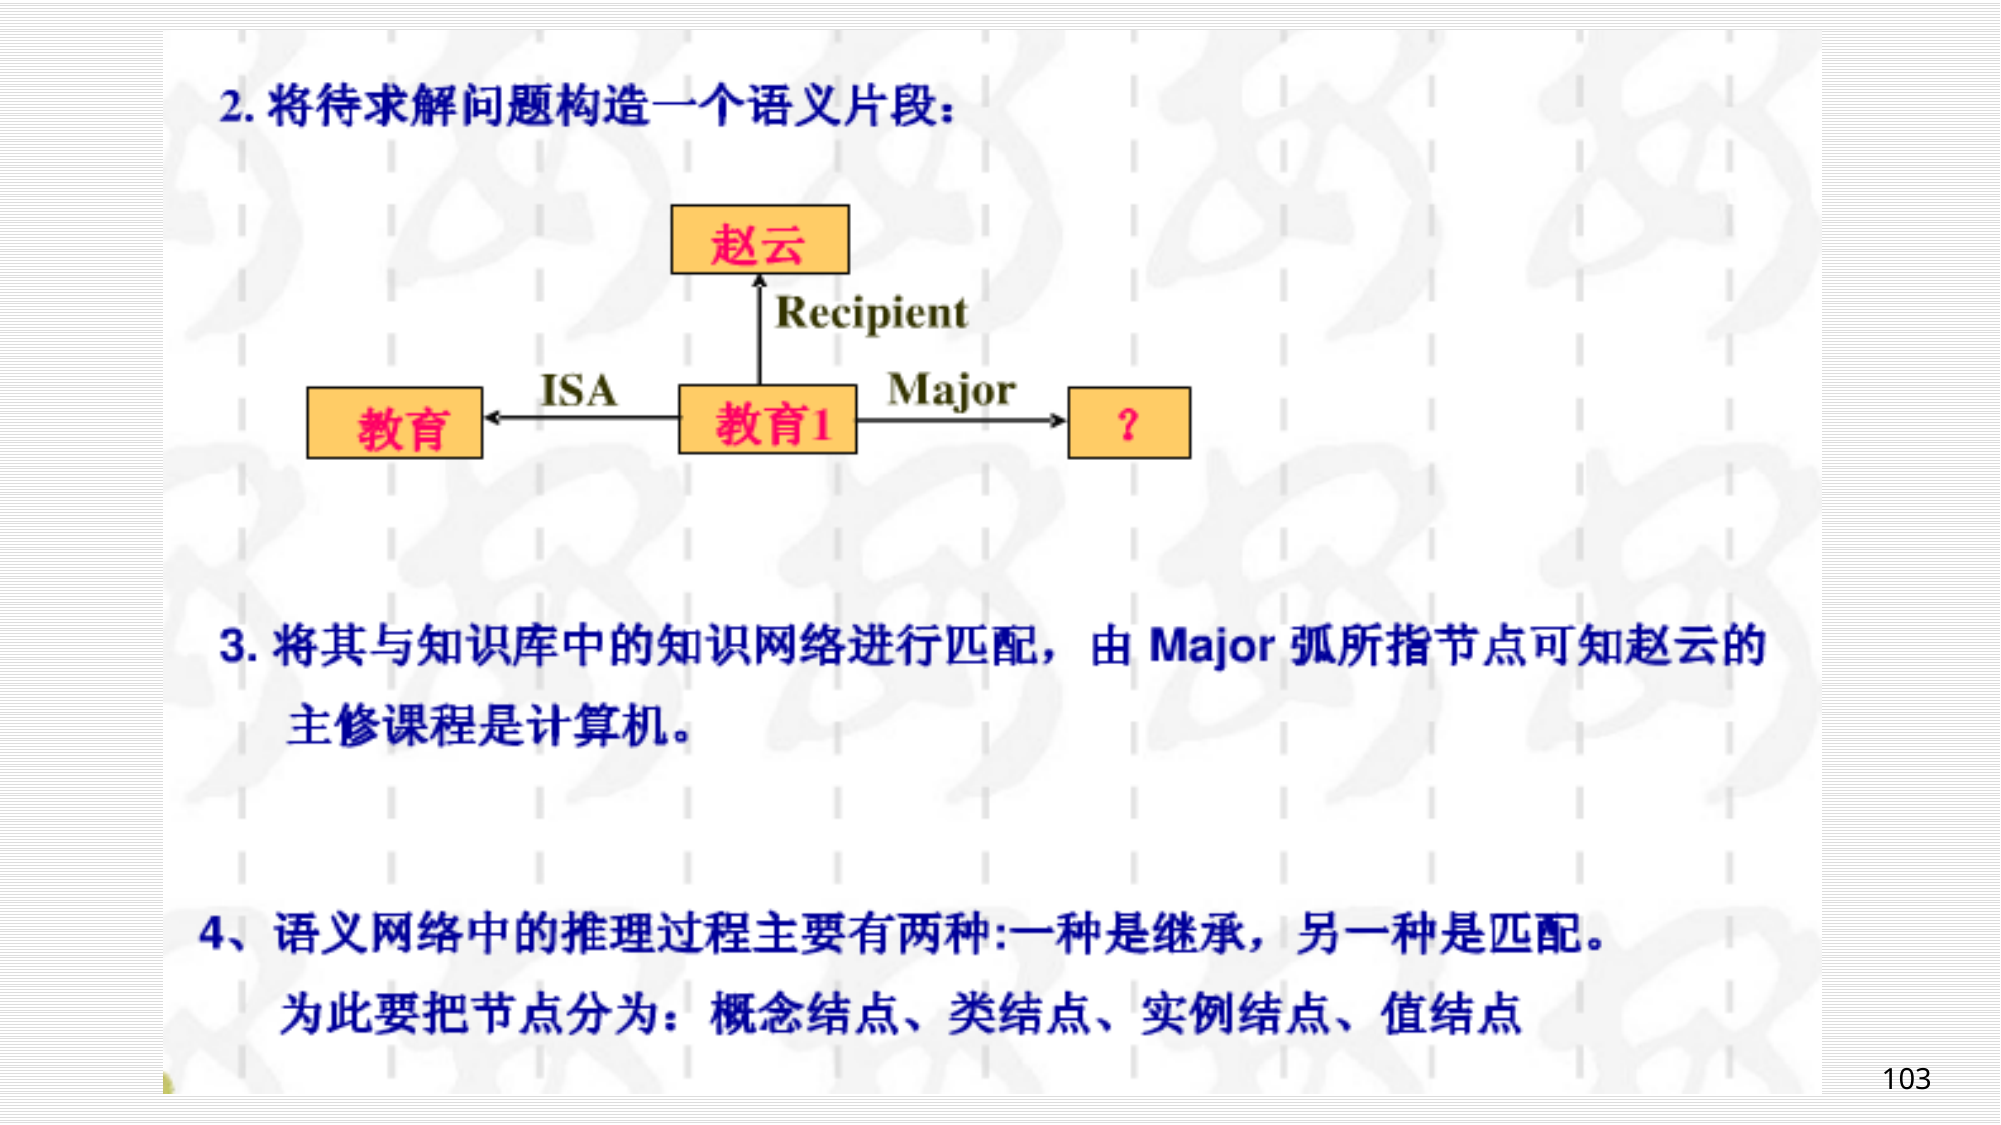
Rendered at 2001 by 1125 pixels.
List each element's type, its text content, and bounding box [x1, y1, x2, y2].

picture [163, 30, 1822, 1095]
slide_number 103 [1479, 1052, 1948, 1125]
